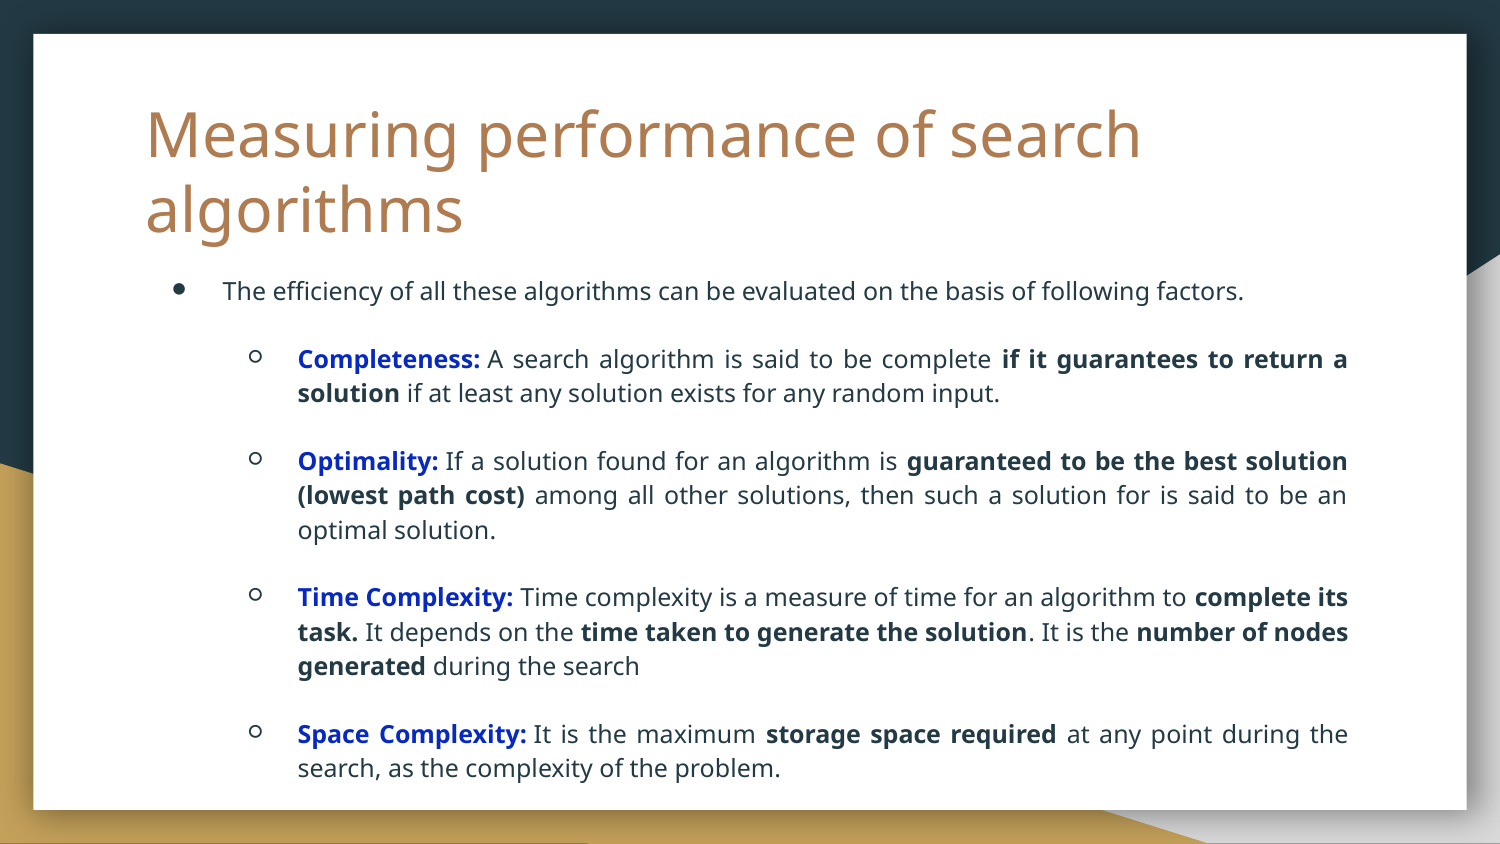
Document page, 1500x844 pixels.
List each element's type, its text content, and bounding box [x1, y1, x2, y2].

list The efficiency of all these algorithms can be evaluated on the basis of following factors. Completeness: A search algorithm is said to be complete if it guarantees to return a solution if at least any solution exists for any random input. Optimality: If a solution found for an algorithm is guaranteed to be the best solution (lowest path cost) among all other solutions, then such a solution for is said to be an optimal solution. Time Complexity: Time complexity is a measure of time for an algorithm to complete its task. It depends on the time taken to generate the solution. It is the number of nodes generated during the search Space Complexity: It is the maximum storage space required at any point during the search, as the complexity of the problem. [132, 255, 1364, 658]
title Measuring performance of search algorithms [130, 80, 1430, 237]
